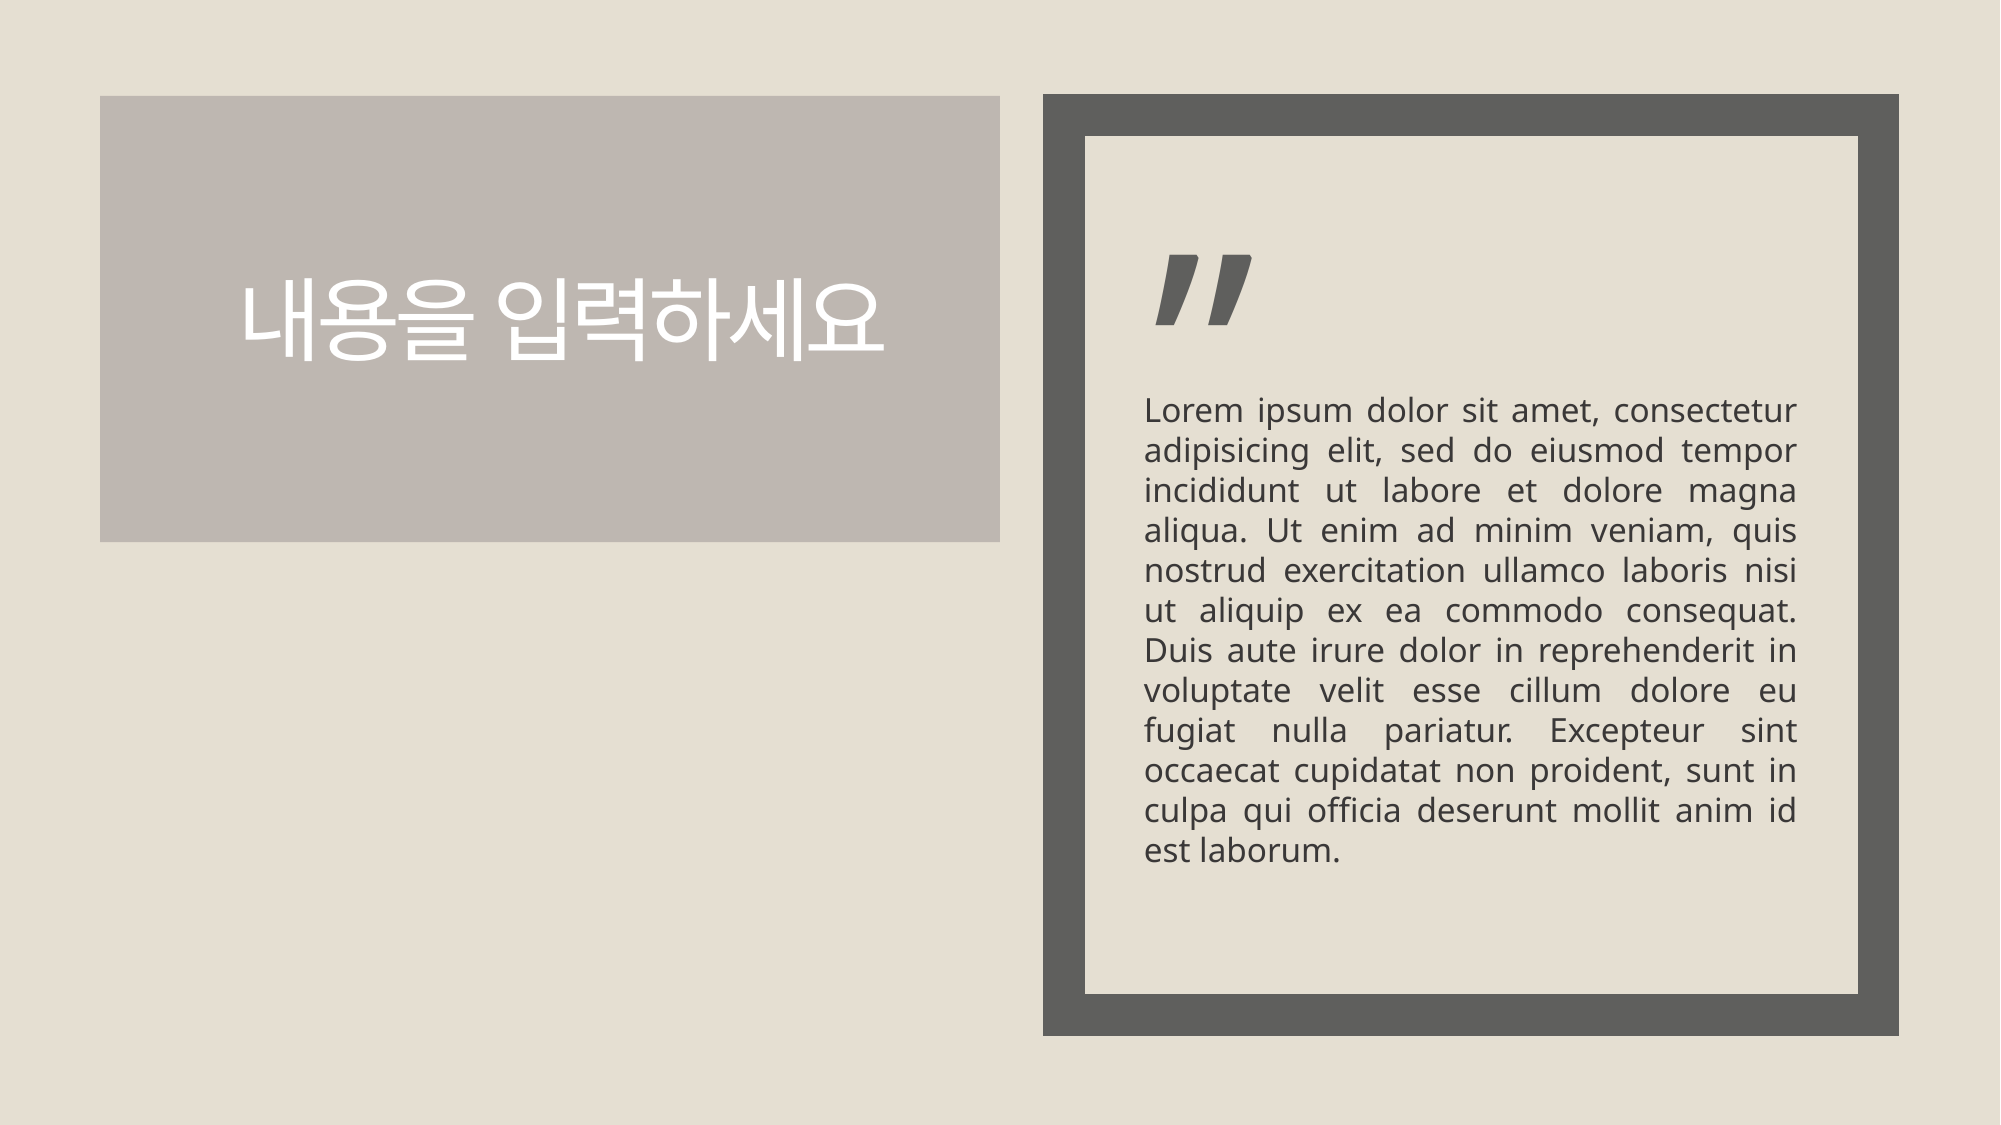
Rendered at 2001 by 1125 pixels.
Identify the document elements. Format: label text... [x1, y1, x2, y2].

text_box ” [1137, 165, 1271, 382]
text_box 내용을 입력하세요 [223, 255, 905, 381]
text_box [1063, 114, 1879, 1016]
text_box Lorem ipsum dolor sit amet, consectetur adipisicing elit, sed do eiusmod tempor incididunt ut labore et dolore magna aliqua. Ut enim ad minim veniam, quis nostrud exercitation ullamco laboris nisi ut aliquip ex ea commodo consequat. Duis aute irure dolor in reprehenderit in voluptate velit esse cillum dolore eu fugiat nulla pariatur. Excepteur sint occaecat cupidatat non proident, sunt in culpa qui officia deserunt mollit anim id est laborum. [1129, 382, 1814, 876]
text_box [99, 95, 1001, 543]
